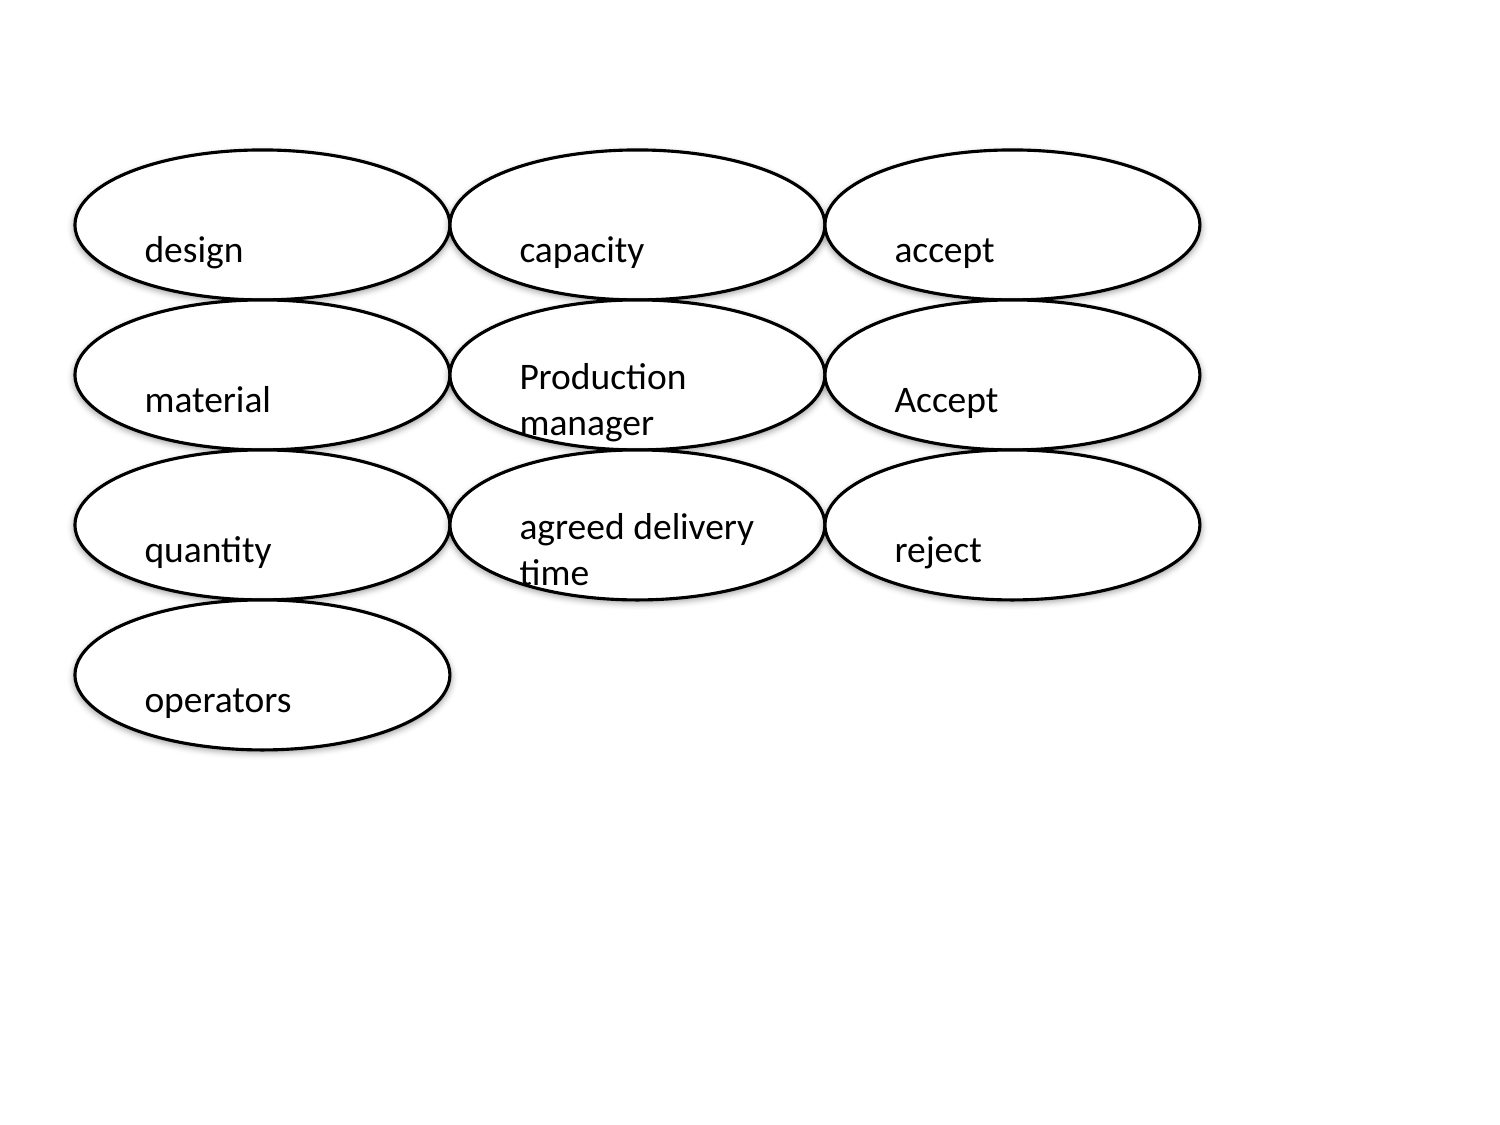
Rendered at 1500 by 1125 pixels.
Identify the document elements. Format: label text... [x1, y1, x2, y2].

text_box operators [74, 599, 451, 751]
text_box reject [824, 449, 1201, 601]
text_box Accept [824, 299, 1201, 450]
text_box Production manager [449, 299, 823, 450]
text_box agreed delivery time [449, 449, 823, 601]
text_box material [74, 299, 448, 450]
text_box accept [824, 149, 1201, 300]
text_box design [74, 149, 448, 300]
text_box quantity [74, 449, 448, 600]
text_box capacity [449, 149, 823, 300]
